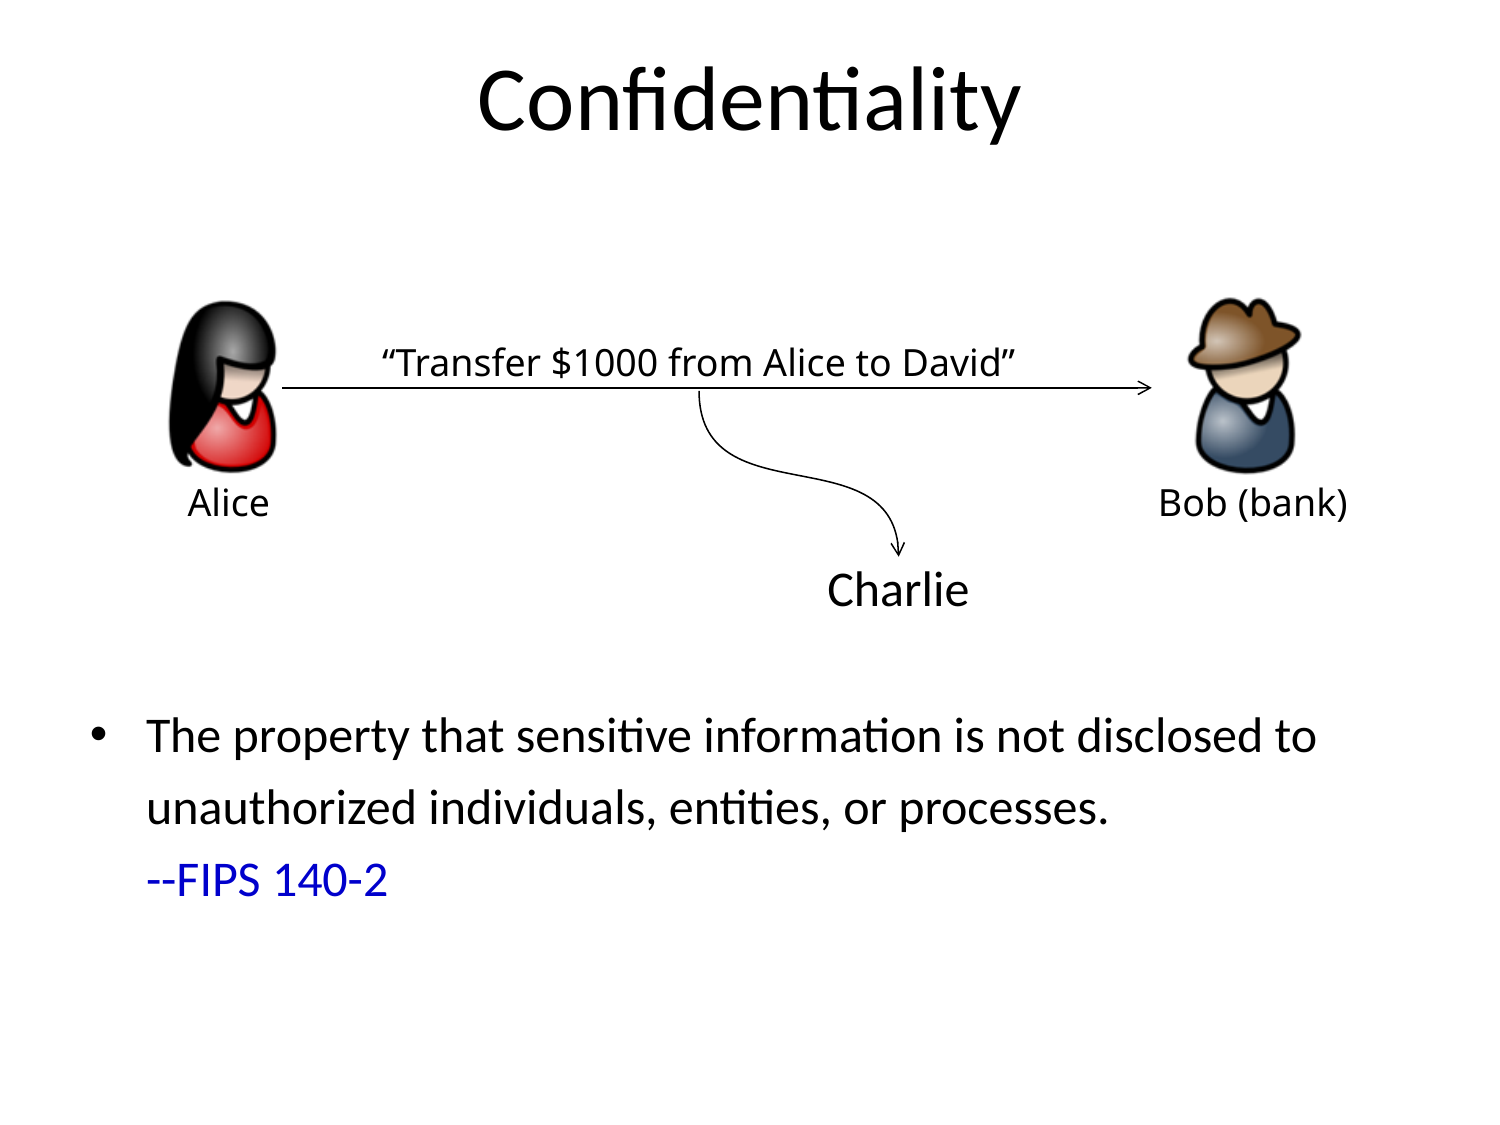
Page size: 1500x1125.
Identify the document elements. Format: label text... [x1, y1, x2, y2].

text_box “Transfer $1000 from Alice to David” [367, 331, 1031, 387]
picture [162, 299, 282, 479]
text_box Alice [172, 481, 285, 532]
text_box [716, 374, 882, 575]
text_box Bob (bank) [1143, 471, 1363, 532]
text_box The property that sensitive information is not disclosed to unauthorized individuals, entities, or processes. --FIPS 140-2 [0, 683, 1500, 914]
text_box Charlie [827, 556, 971, 617]
picture [1180, 287, 1308, 479]
title Confidentiality [0, 0, 1500, 188]
